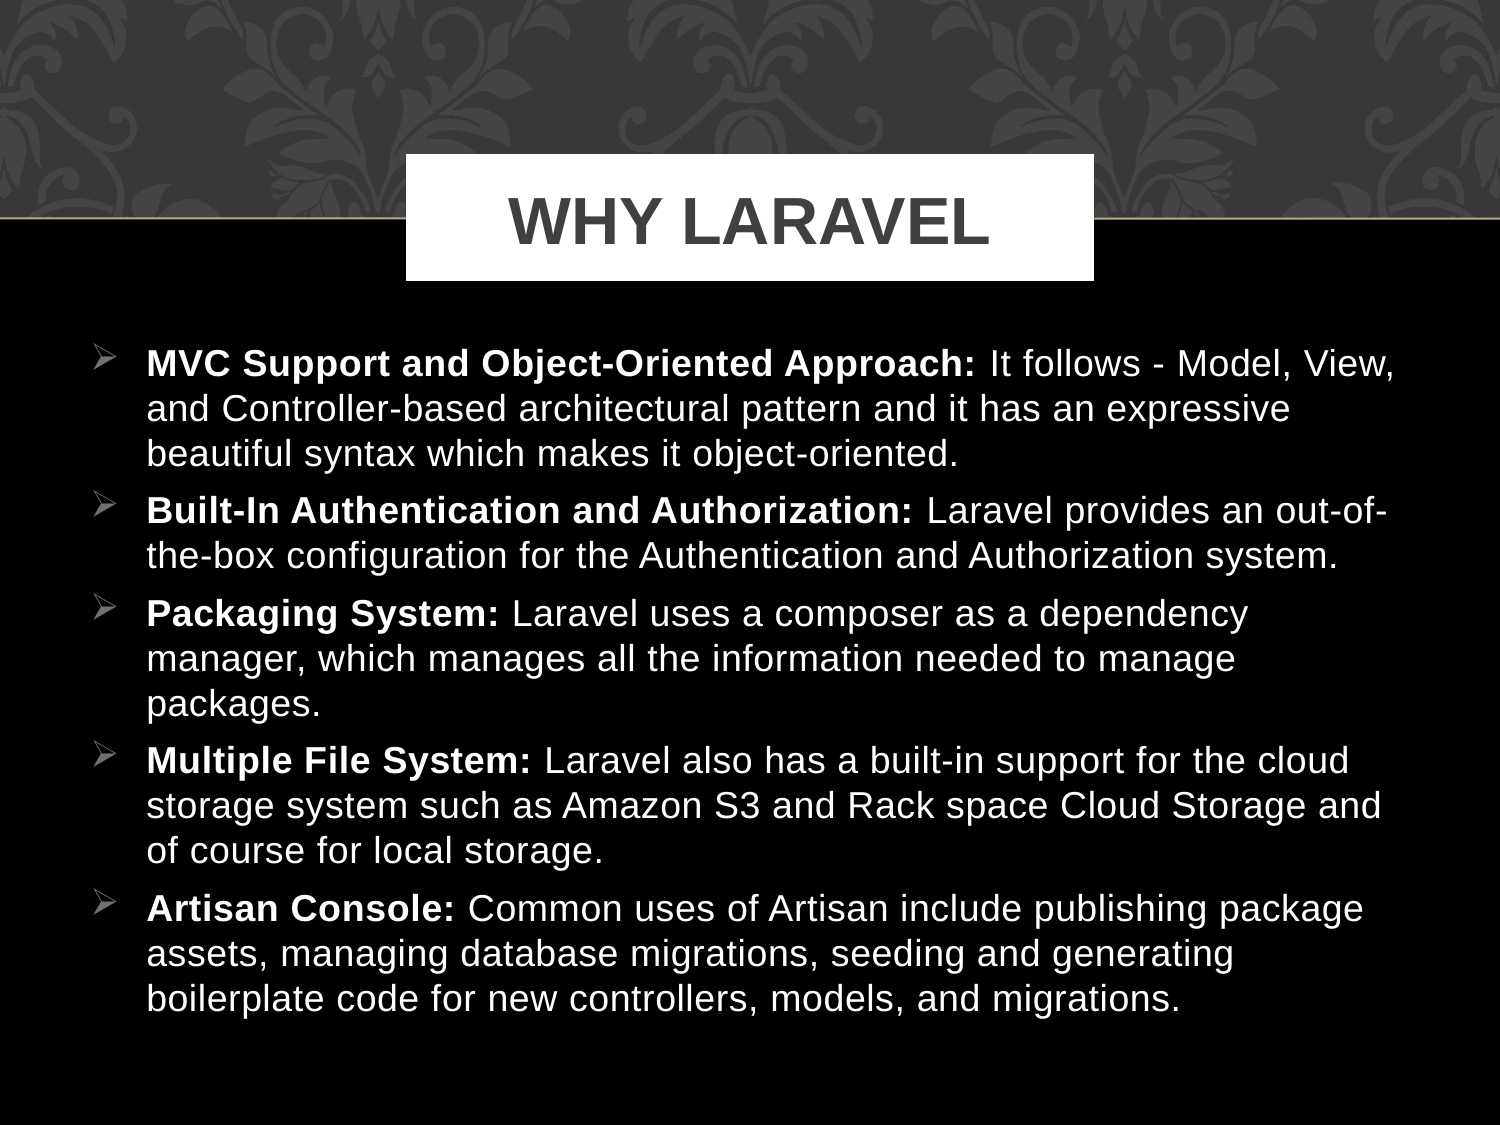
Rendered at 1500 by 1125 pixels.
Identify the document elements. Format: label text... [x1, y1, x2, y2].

list MVC Support and Object-Oriented Approach: It follows - Model, View, and Controller-based architectural pattern and it has an expressive beautiful syntax which makes it object-oriented. Built-In Authentication and Authorization: Laravel provides an out-of-the-box configuration for the Authentication and Authorization system. Packaging System: Laravel uses a composer as a dependency manager, which manages all the information needed to manage packages. Multiple File System: Laravel also has a built-in support for the cloud storage system such as Amazon S3 and Rack space Cloud Storage and of course for local storage. Artisan Console: Common uses of Artisan include publishing package assets, managing database migrations, seeding and generating boilerplate code for new controllers, models, and migrations. [75, 331, 1425, 1038]
title Why laravel [406, 154, 1094, 281]
